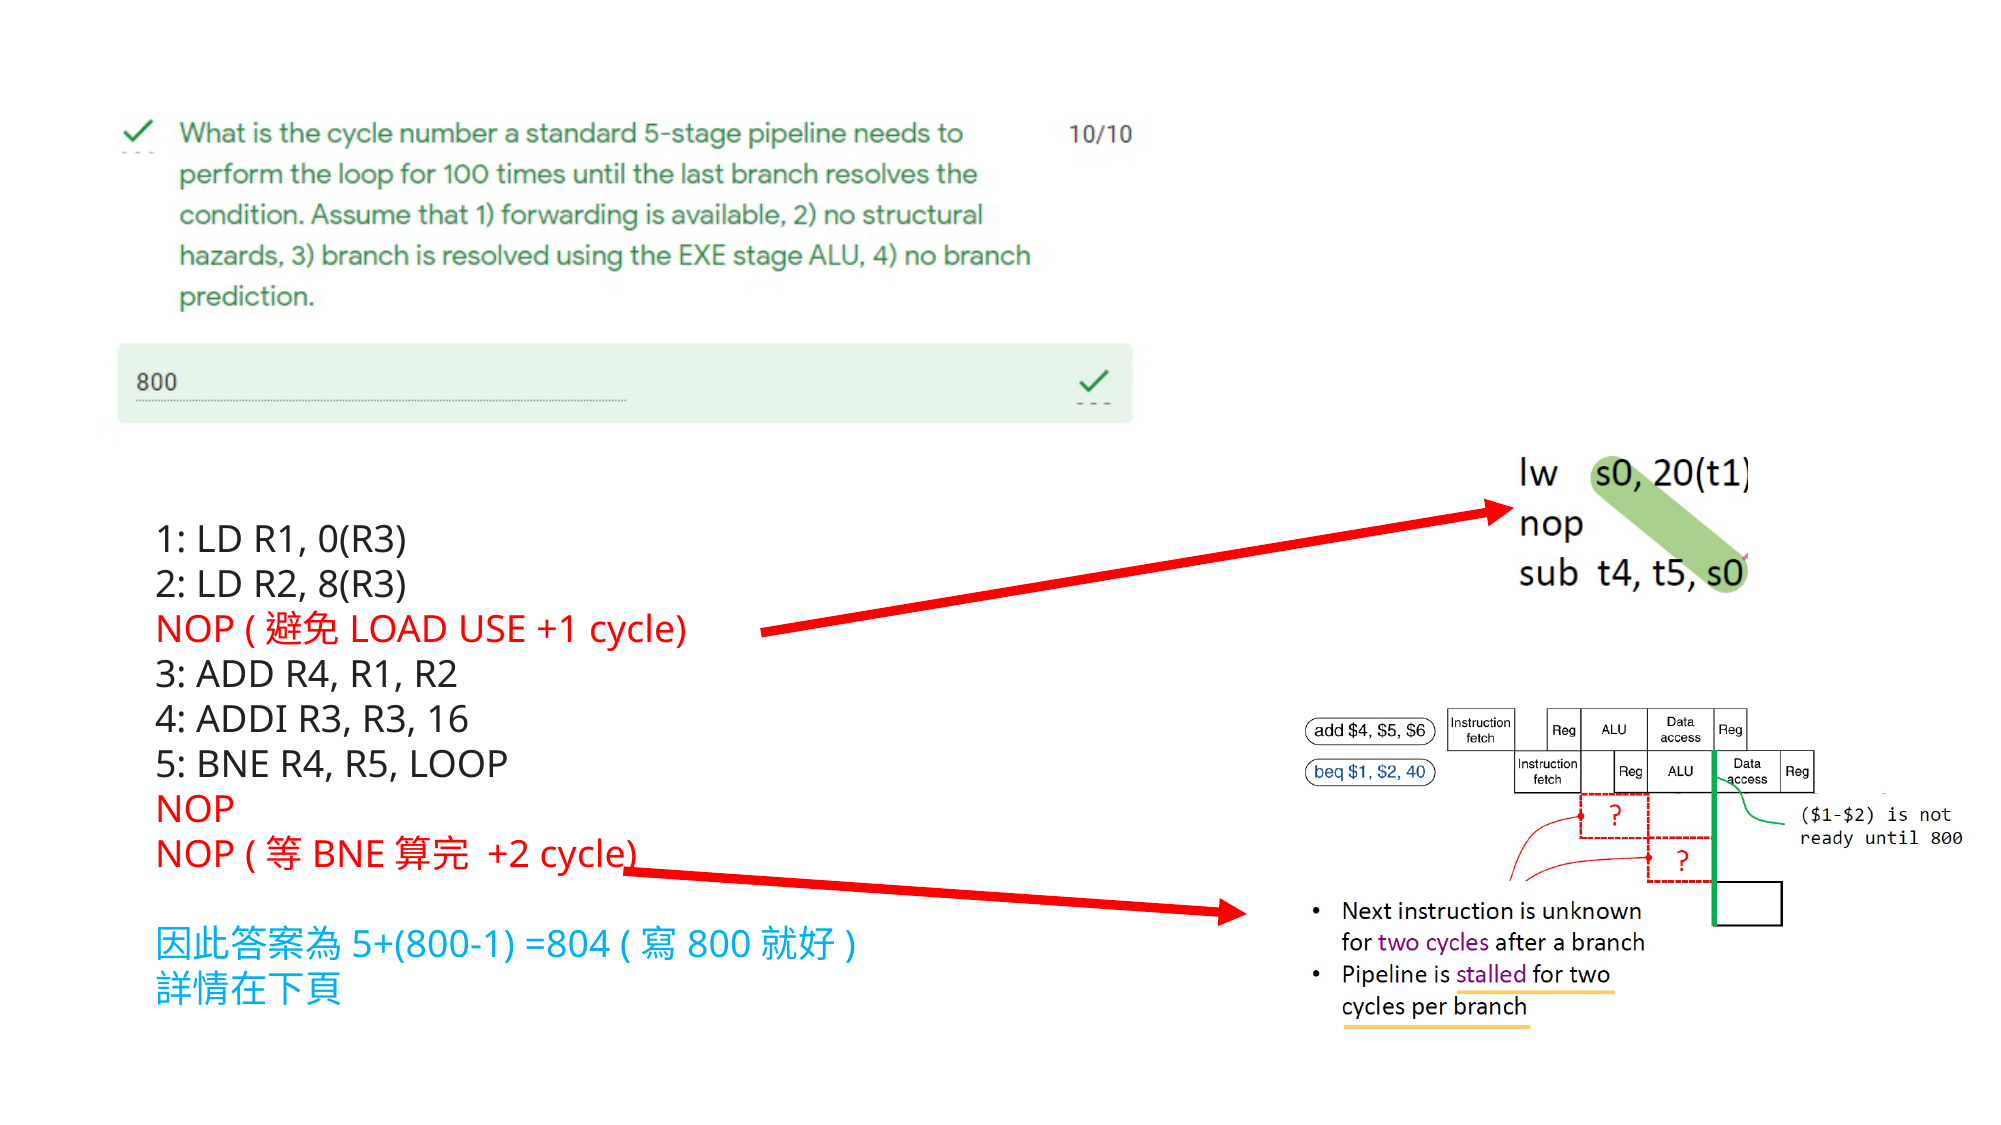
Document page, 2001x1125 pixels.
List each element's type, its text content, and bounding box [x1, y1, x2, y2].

picture [1484, 455, 1748, 602]
picture [1283, 692, 1987, 1050]
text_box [623, 871, 1247, 914]
picture [99, 91, 1155, 480]
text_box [760, 507, 1515, 633]
text_box 1: LD R1, 0(R3) 2: LD R2, 8(R3) NOP (避免LOAD USE +1 cycle) 3: ADD R4, R1, R2 4: ADDI R3, R3, 16 5: BNE R4, R5, LOOP NOP NOP (等BNE算完 +2 cycle) 因此答案為5+(800-1) =804 (寫800就好) 詳情在下頁 [140, 507, 1141, 1018]
